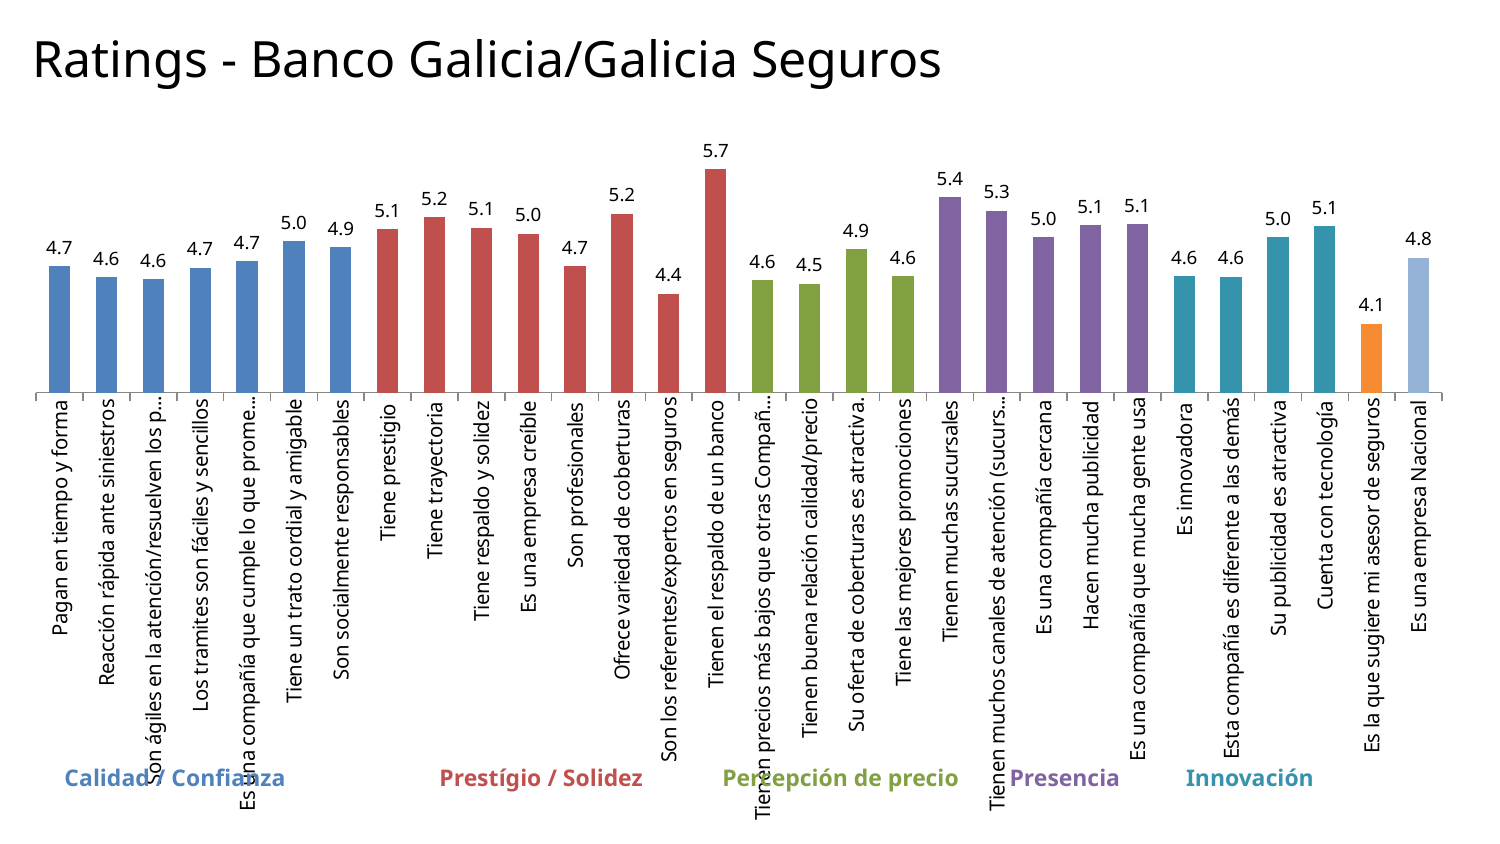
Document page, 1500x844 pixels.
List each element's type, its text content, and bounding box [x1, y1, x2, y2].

title Ratings - Banco Galicia/Galicia Seguros [17, 20, 1500, 127]
chart [35, 88, 1467, 822]
